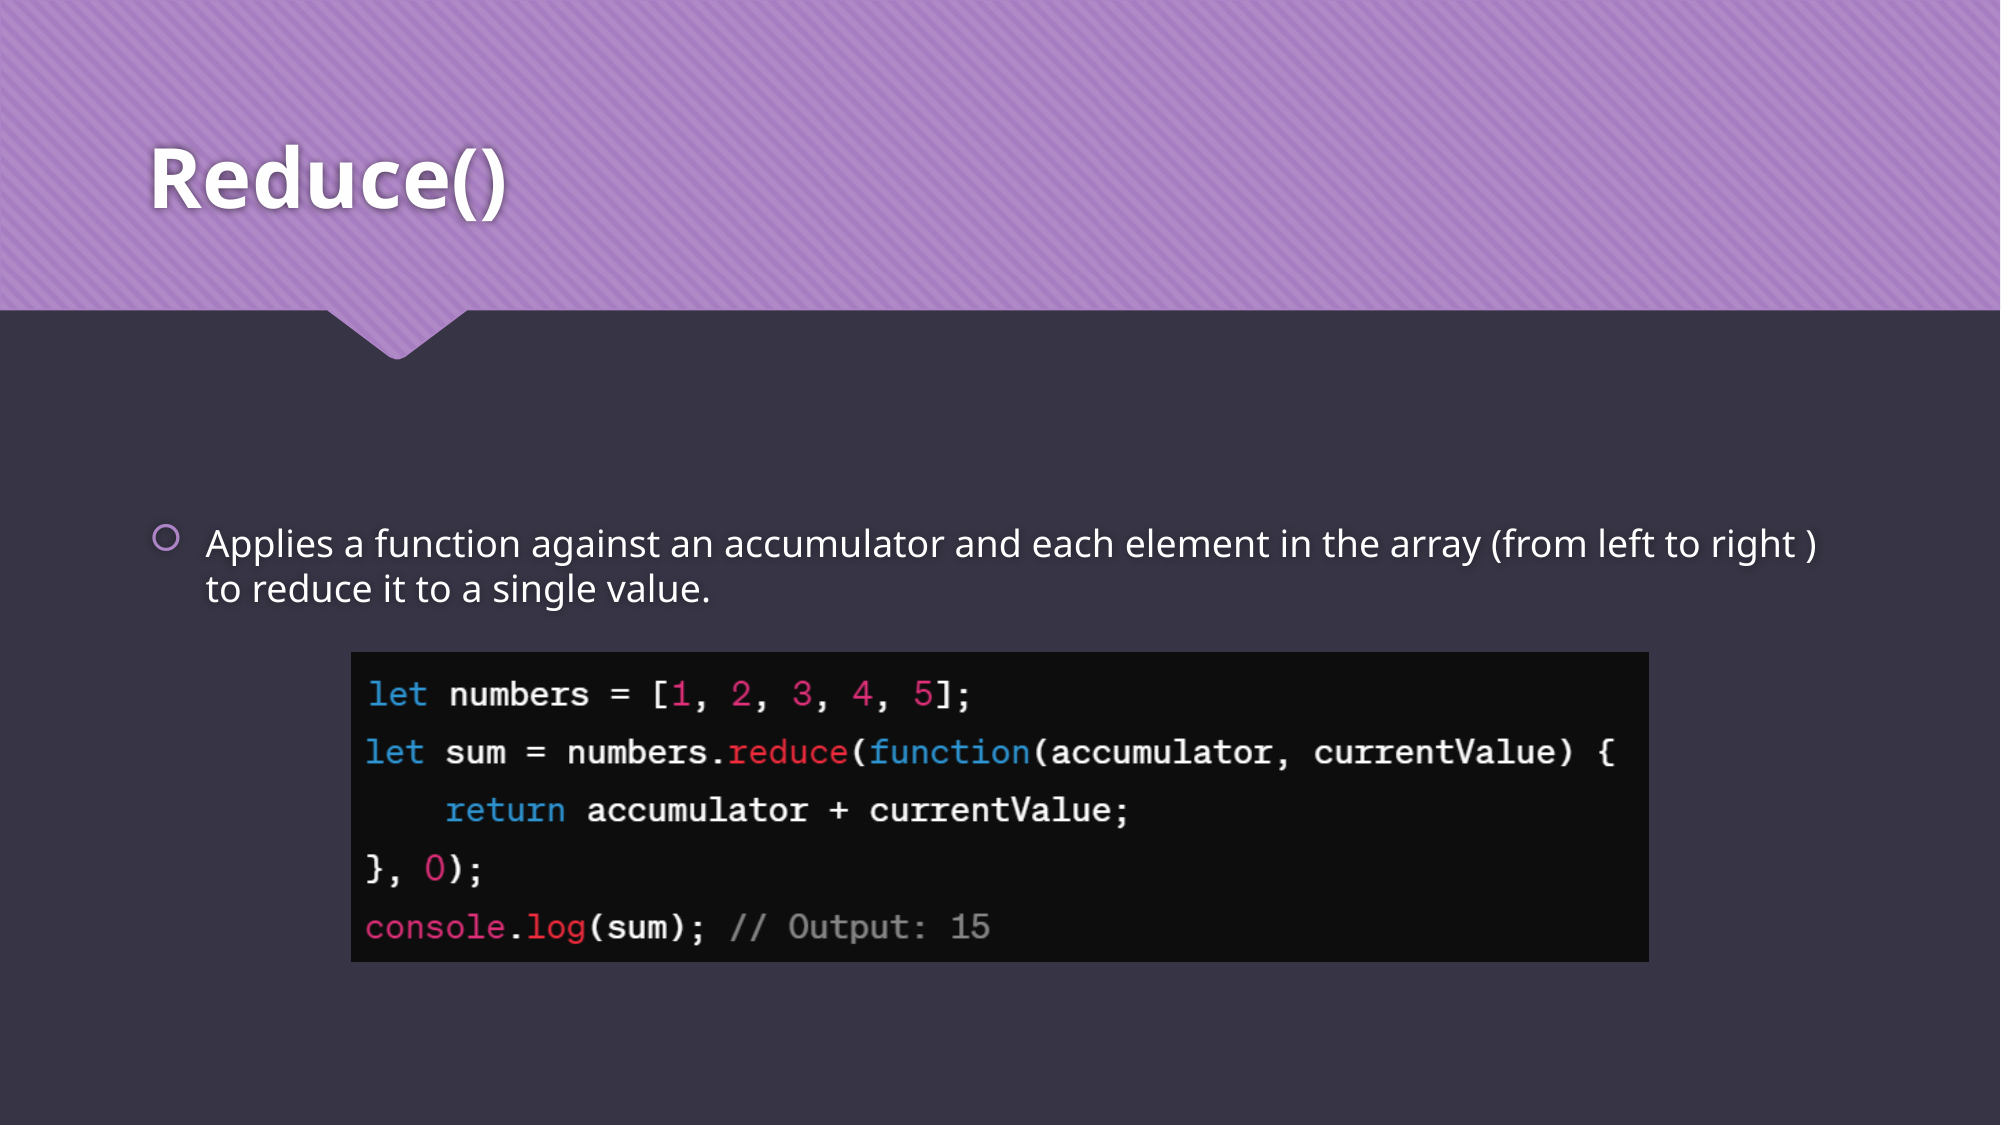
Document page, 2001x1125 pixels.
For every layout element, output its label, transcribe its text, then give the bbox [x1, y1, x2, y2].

title Reduce() [132, 73, 1868, 233]
picture [351, 652, 1649, 962]
list Applies a function against an accumulator and each element in the array (from left to right ) to reduce it to a single value. [134, 364, 1866, 962]
